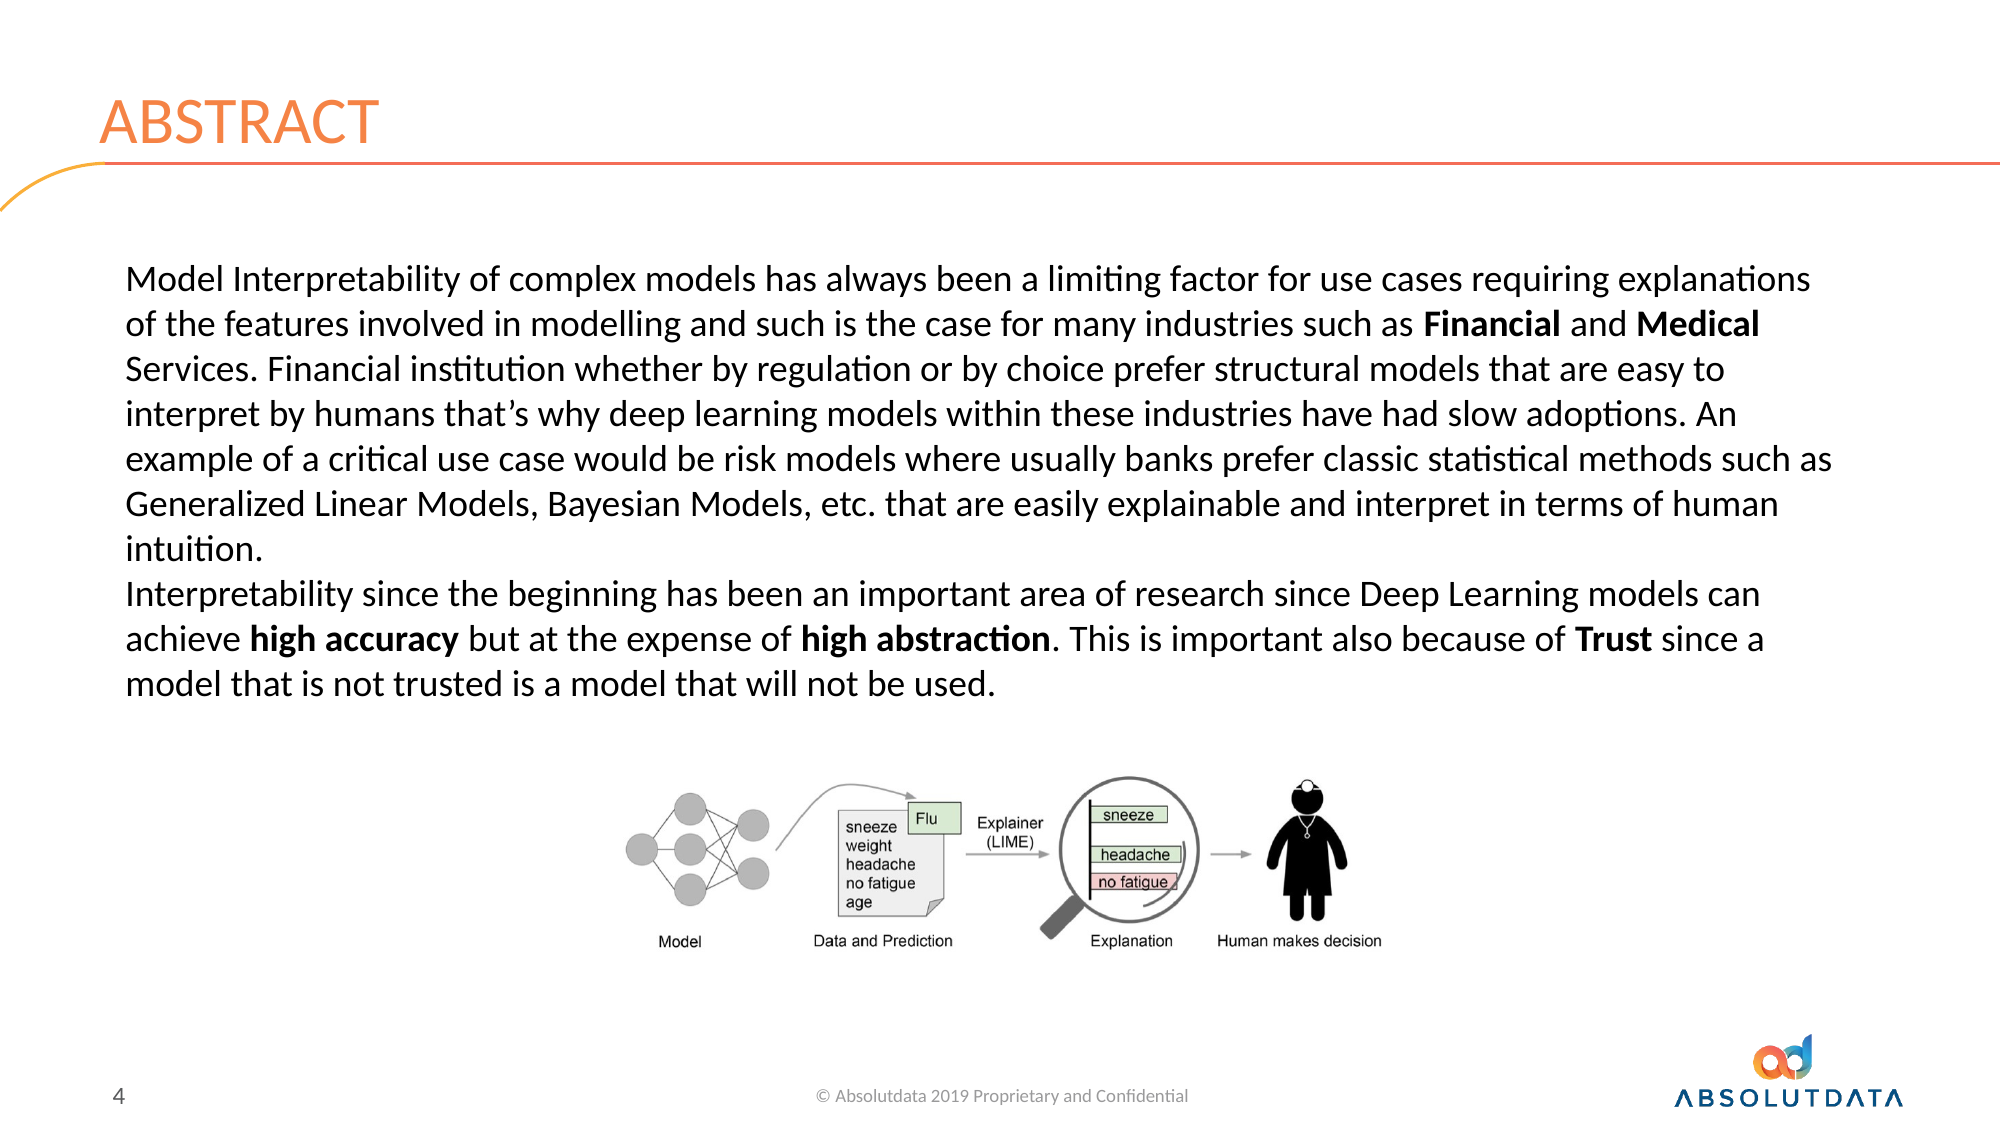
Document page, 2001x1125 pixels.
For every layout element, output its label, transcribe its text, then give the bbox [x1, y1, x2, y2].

picture [1674, 1034, 1903, 1107]
title ABSTRACT [99, 72, 1900, 157]
picture [623, 771, 1384, 952]
text_box Model Interpretability of complex models has always been a limiting factor for use cases requiring explanations of the features involved in modelling and such is the case for many industries such as Financial and Medical Services. Financial institution whether by regulation or by choice prefer structural models that are easy to interpret by humans that’s why deep learning models within these industries have had slow adoptions. An example of a critical use case would be risk models where usually banks prefer classic statistical methods such as Generalized Linear Models, Bayesian Models, etc. that are easily explainable and interpret in terms of human intuition. Interpretability since the beginning has been an important area of research since Deep Learning models can achieve high accuracy but at the expense of high abstraction. This is important also because of Trust since a model that is not trusted is a model that will not be used. [110, 246, 1854, 712]
